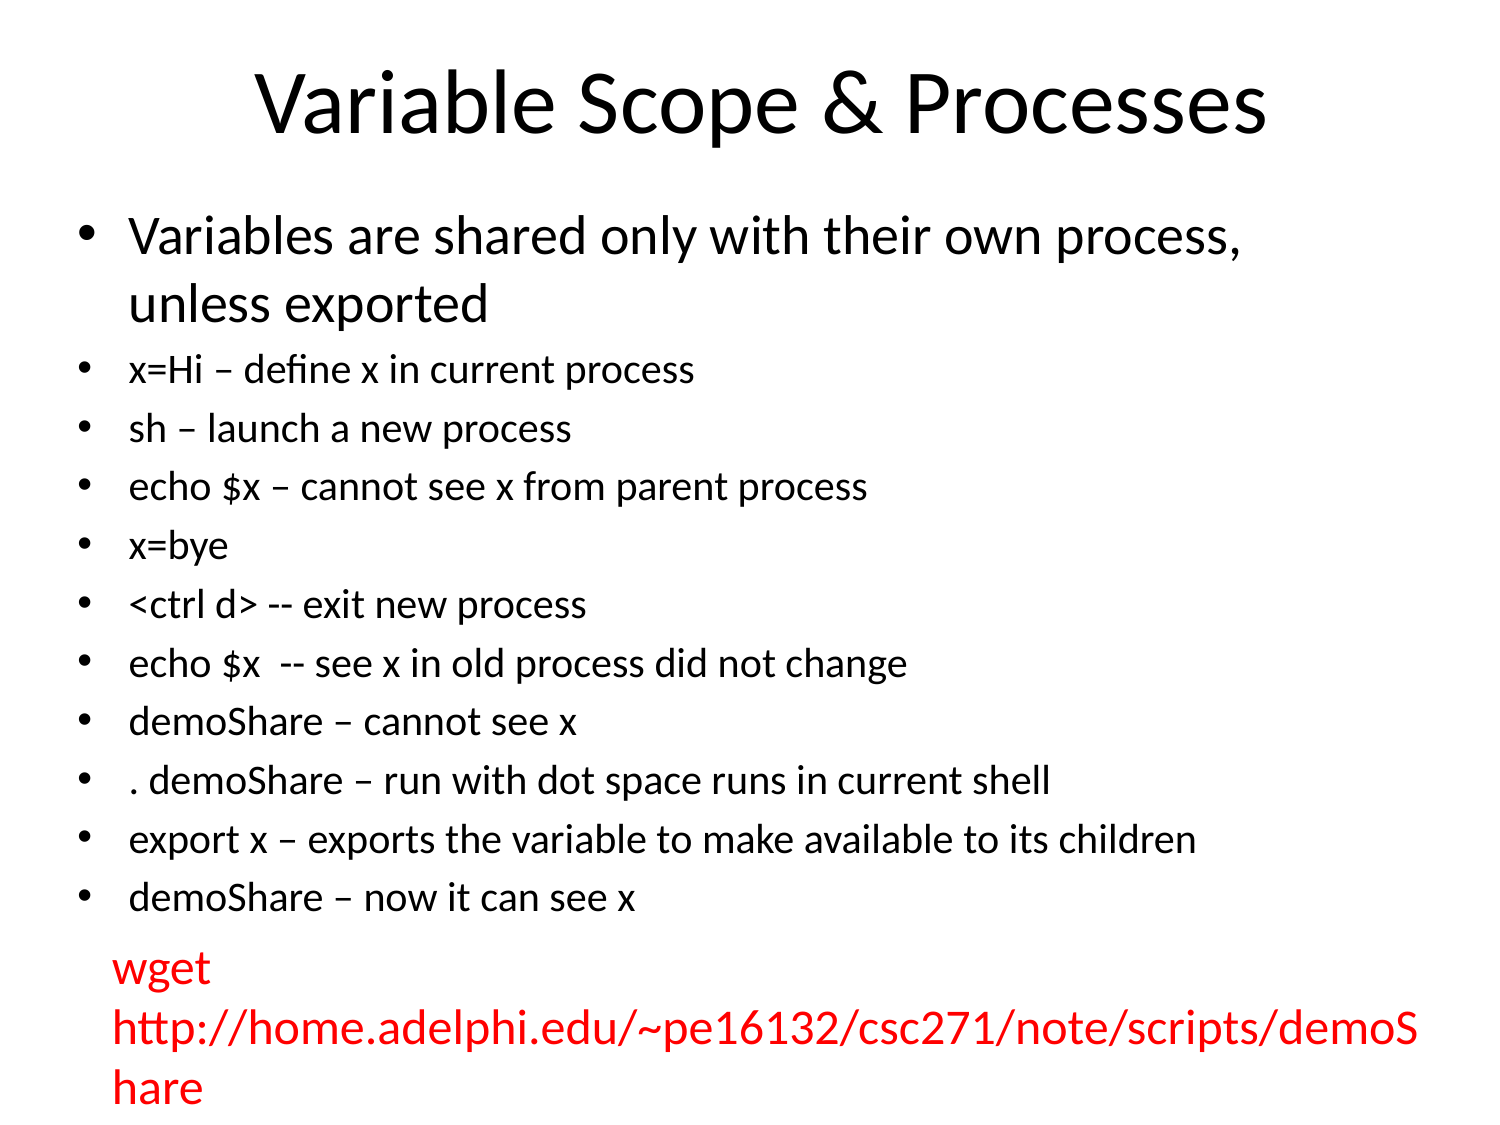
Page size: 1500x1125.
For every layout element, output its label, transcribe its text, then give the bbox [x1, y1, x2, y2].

title Variable Scope & Processes [87, 2, 1438, 191]
text_box wget http://home.adelphi.edu/~pe16132/csc271/note/scripts/demoShare [22, 927, 1450, 1122]
list Variables are shared only with their own process, unless exported x=Hi – define x in current process sh – launch a new process echo $x – cannot see x from parent process x=bye <ctrl d> -- exit new process echo $x -- see x in old process did not change demoShare – cannot see x . demoShare – run with dot space runs in current shell export x – exports the variable to make available to its children demoShare – now it can see x [62, 191, 1413, 927]
